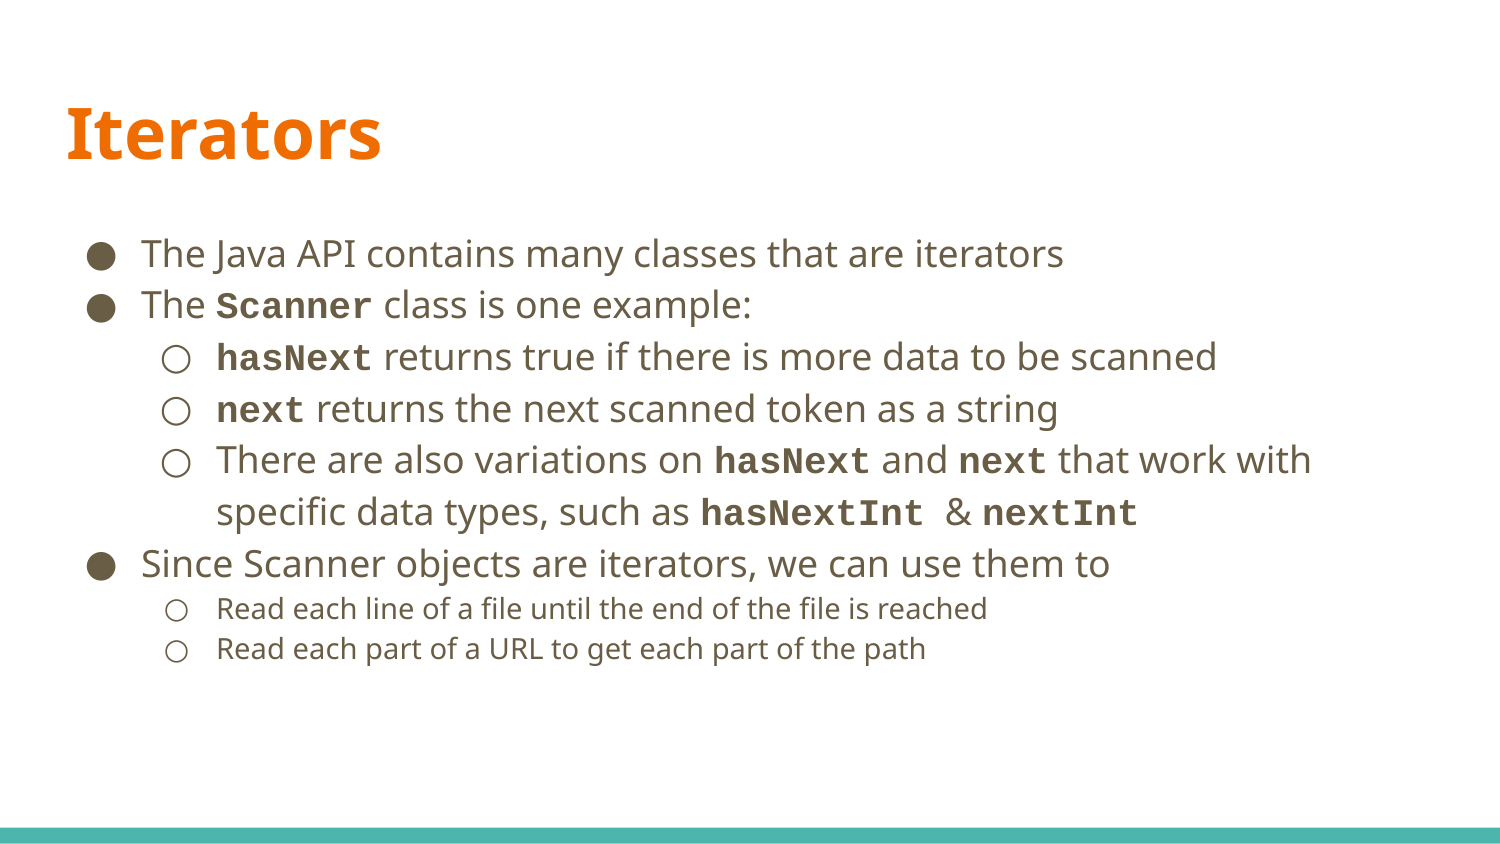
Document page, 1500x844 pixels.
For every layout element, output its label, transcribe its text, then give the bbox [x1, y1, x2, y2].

title Iterators [51, 72, 1449, 189]
list The Java API contains many classes that are iterators The Scanner class is one example: hasNext returns true if there is more data to be scanned next returns the next scanned token as a string There are also variations on hasNext and next that work with specific data types, such as hasNextInt & nextInt Since Scanner objects are iterators, we can use them to Read each line of a file until the end of the file is reached Read each part of a URL to get each part of the path [51, 207, 1449, 750]
